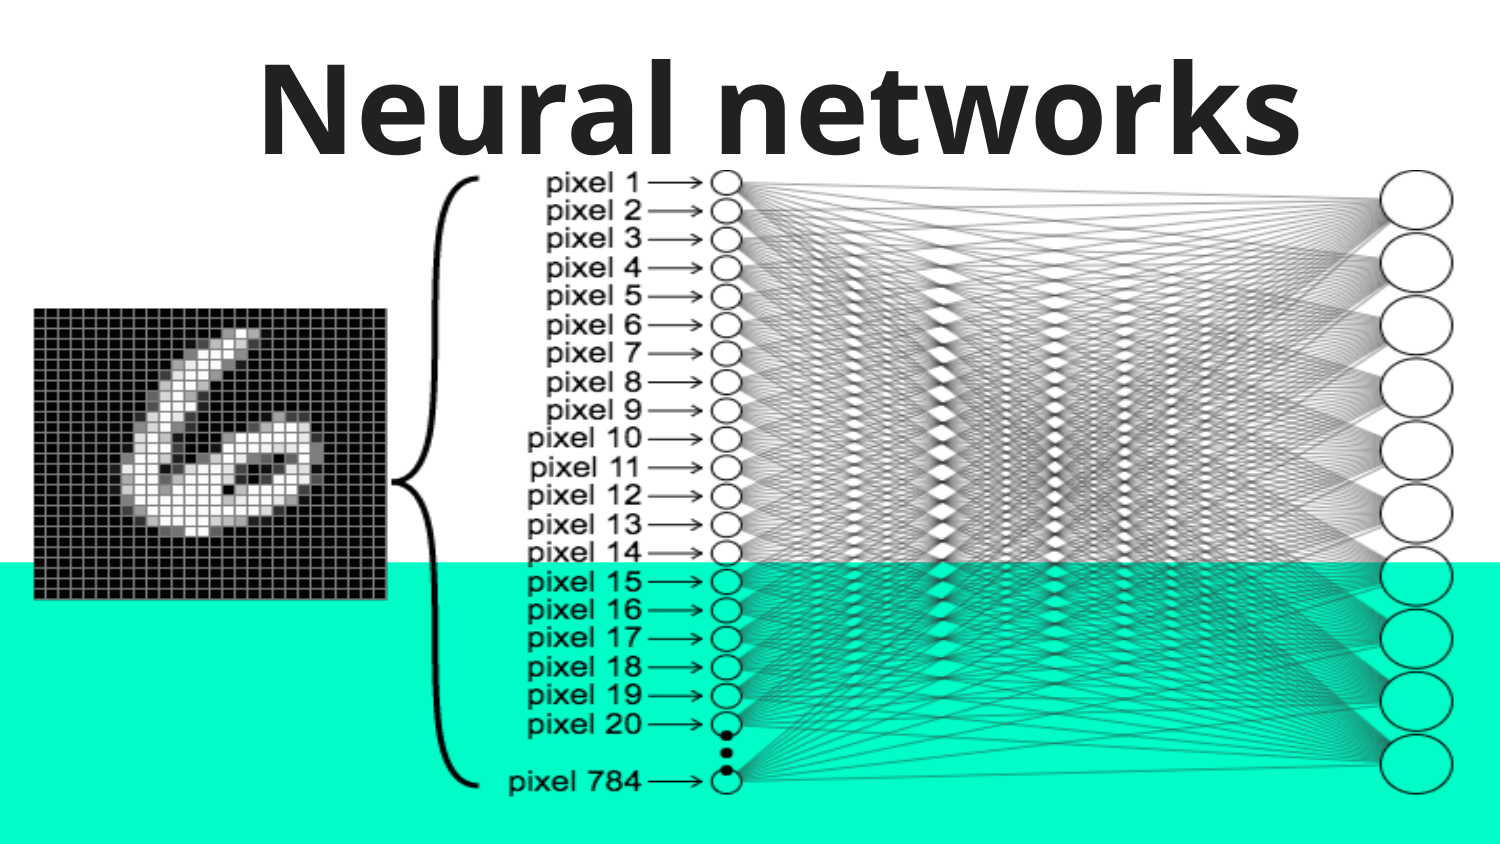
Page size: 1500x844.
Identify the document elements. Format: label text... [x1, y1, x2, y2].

title Neural networks [0, 64, 1500, 146]
picture [24, 170, 1479, 814]
